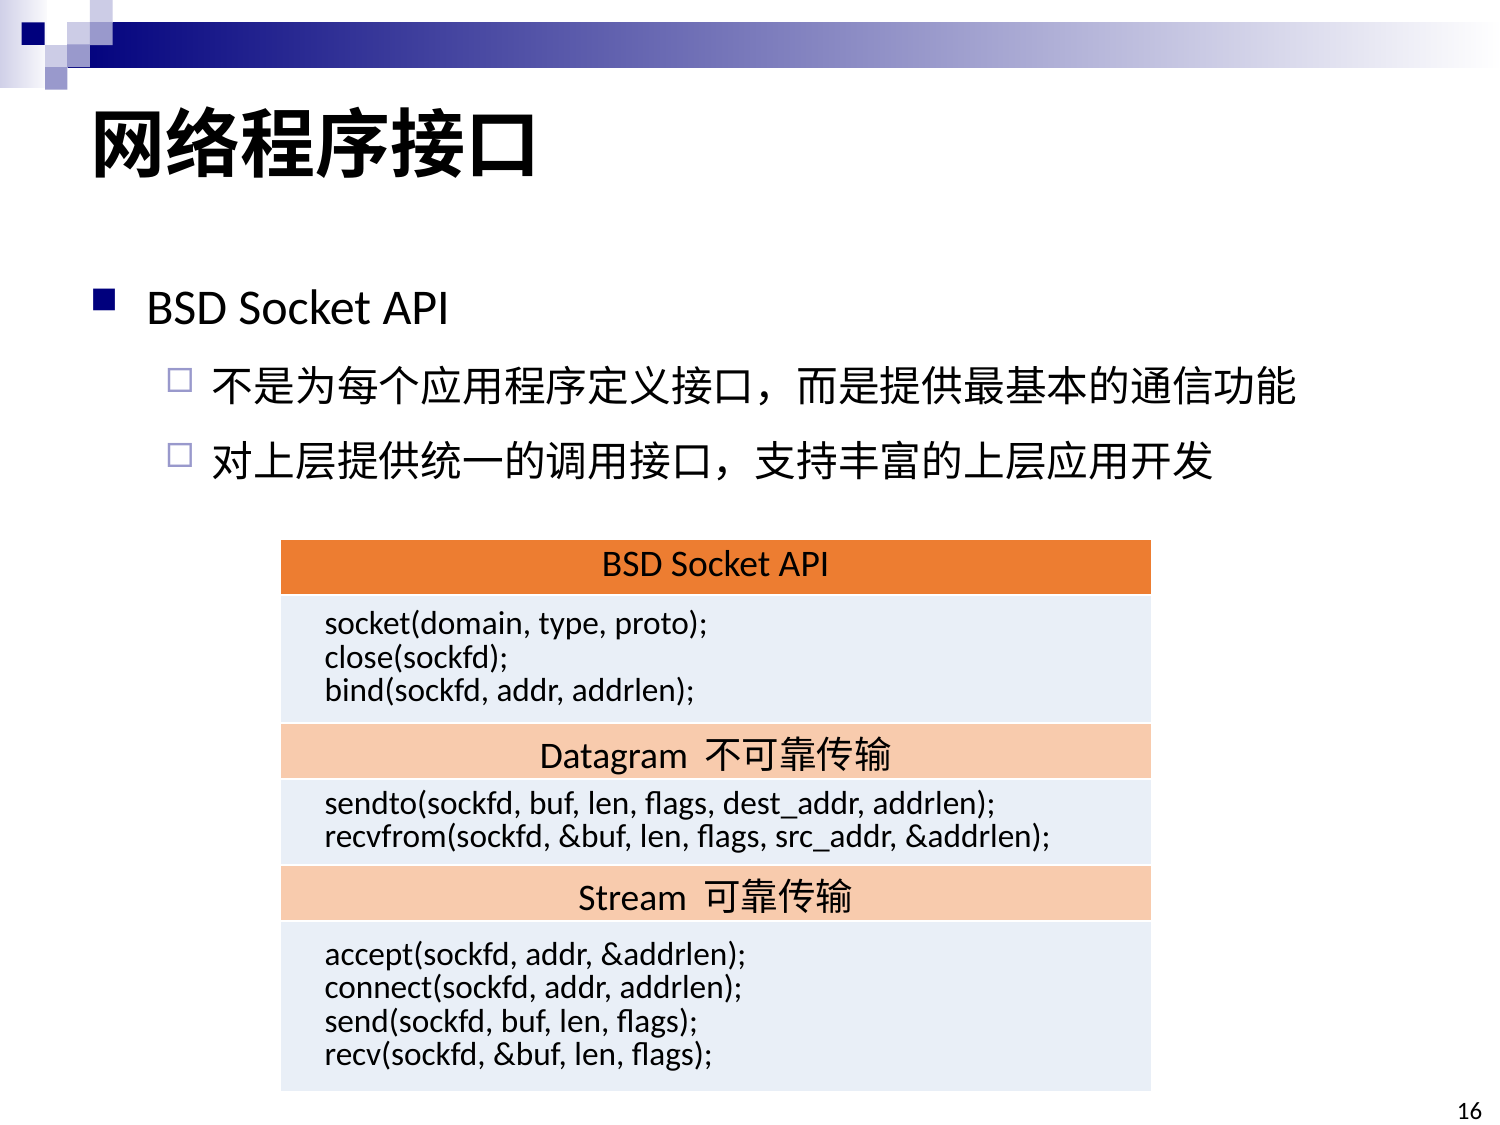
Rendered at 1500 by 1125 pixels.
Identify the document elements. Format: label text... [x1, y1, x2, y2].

slide_number 16 [1448, 1100, 1483, 1125]
table_cell socket(domain, type, proto); close(sockfd); bind(sockfd, addr, addrlen); [281, 596, 1151, 722]
title 网络程序接口 [75, 75, 1425, 209]
table_cell accept(sockfd, addr, &addrlen); connect(sockfd, addr, addrlen); send(sockfd, buf, len, flags); recv(sockfd, &buf, len, flags); [281, 922, 1151, 1091]
table_cell sendto(sockfd, buf, len, flags, dest_addr, addrlen); recvfrom(sockfd, &buf, len, flags, src_addr, &addrlen); [281, 780, 1151, 864]
table_header BSD Socket API [281, 540, 1151, 594]
table_cell Stream 可靠传输 [281, 866, 1151, 920]
list BSD Socket API 不是为每个应用程序定义接口，而是提供最基本的通信功能 对上层提供统一的调用接口，支持丰富的上层应用开发 [75, 237, 1425, 1063]
table_cell Datagram 不可靠传输 [281, 724, 1151, 778]
